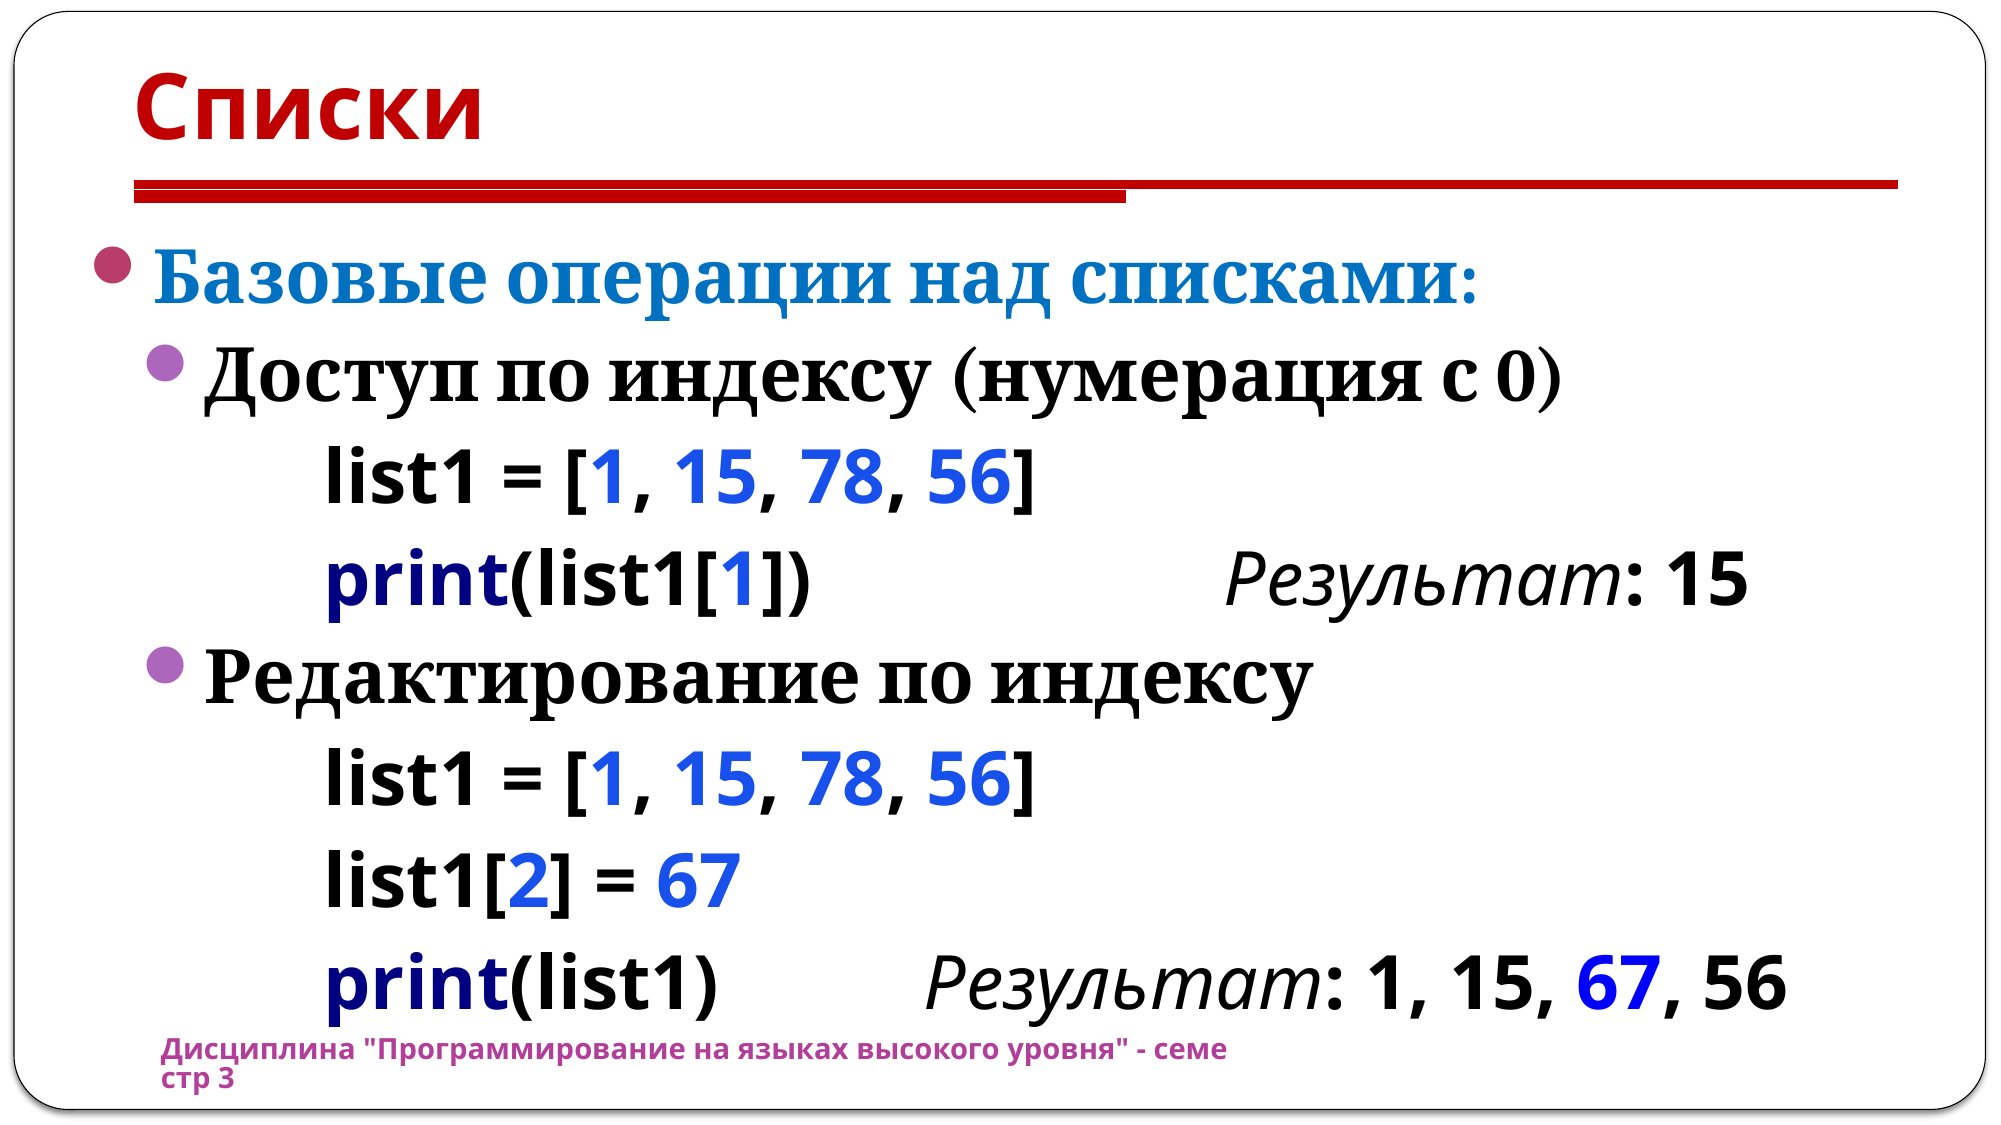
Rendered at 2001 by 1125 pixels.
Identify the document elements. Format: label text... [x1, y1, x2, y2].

title Списки [117, 21, 1914, 173]
footer Дисциплина "Программирование на языках высокого уровня" - семестр 3 [145, 1012, 1257, 1088]
list Базовые операции над списками: Доступ по индексу (нумерация с 0) list1 = [1, 15, 78, 56] print(list1[1]) Результат: 15 Редактирование по индексу list1 = [1, 15, 78, 56] list1[2] = 67 print(list1) Результат: 1, 15, 67, 56 [74, 221, 1932, 1047]
